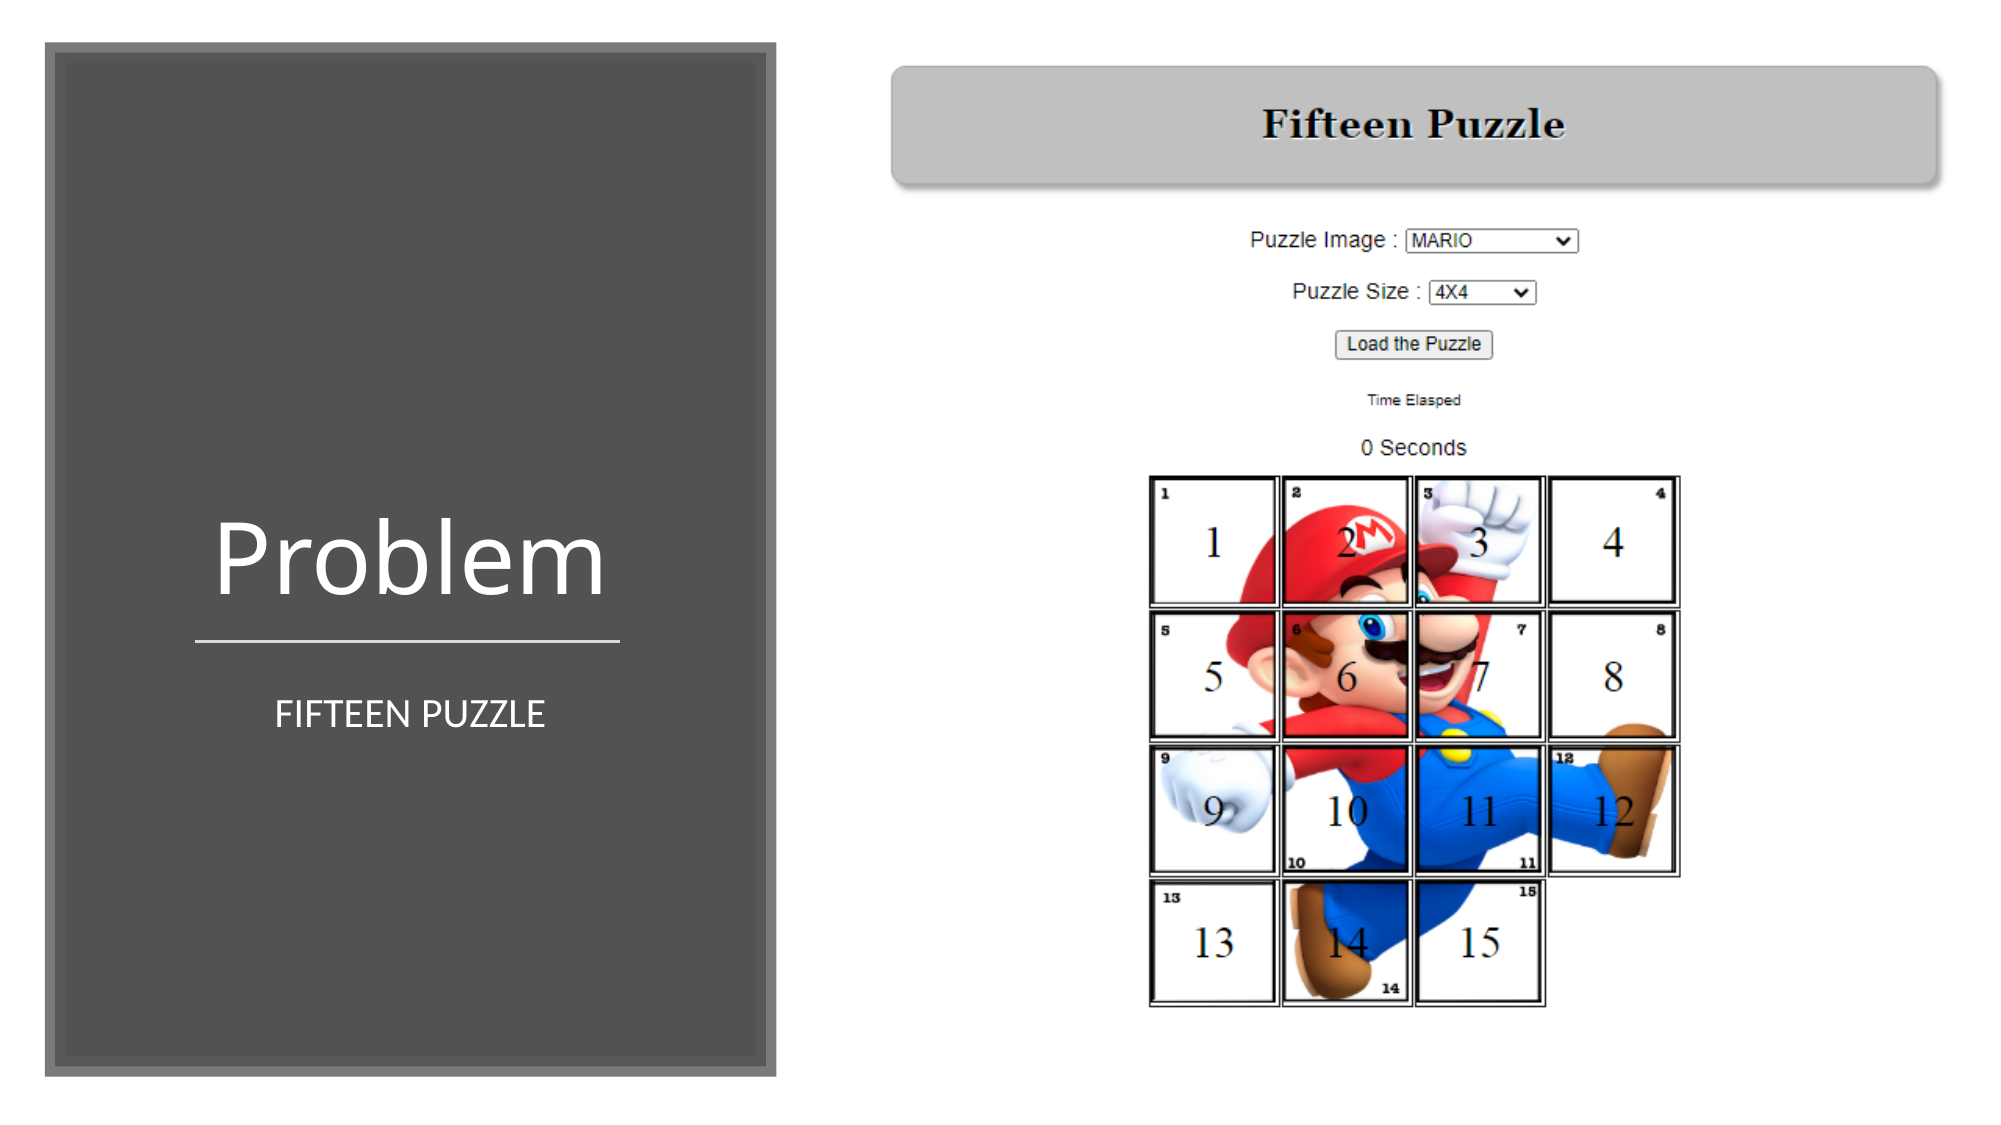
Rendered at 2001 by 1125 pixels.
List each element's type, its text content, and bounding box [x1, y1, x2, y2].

title Problem [110, 149, 711, 624]
picture [871, 52, 2000, 1042]
list FIFTEEN PUZZLE [110, 684, 711, 935]
text_box [54, 52, 767, 1067]
